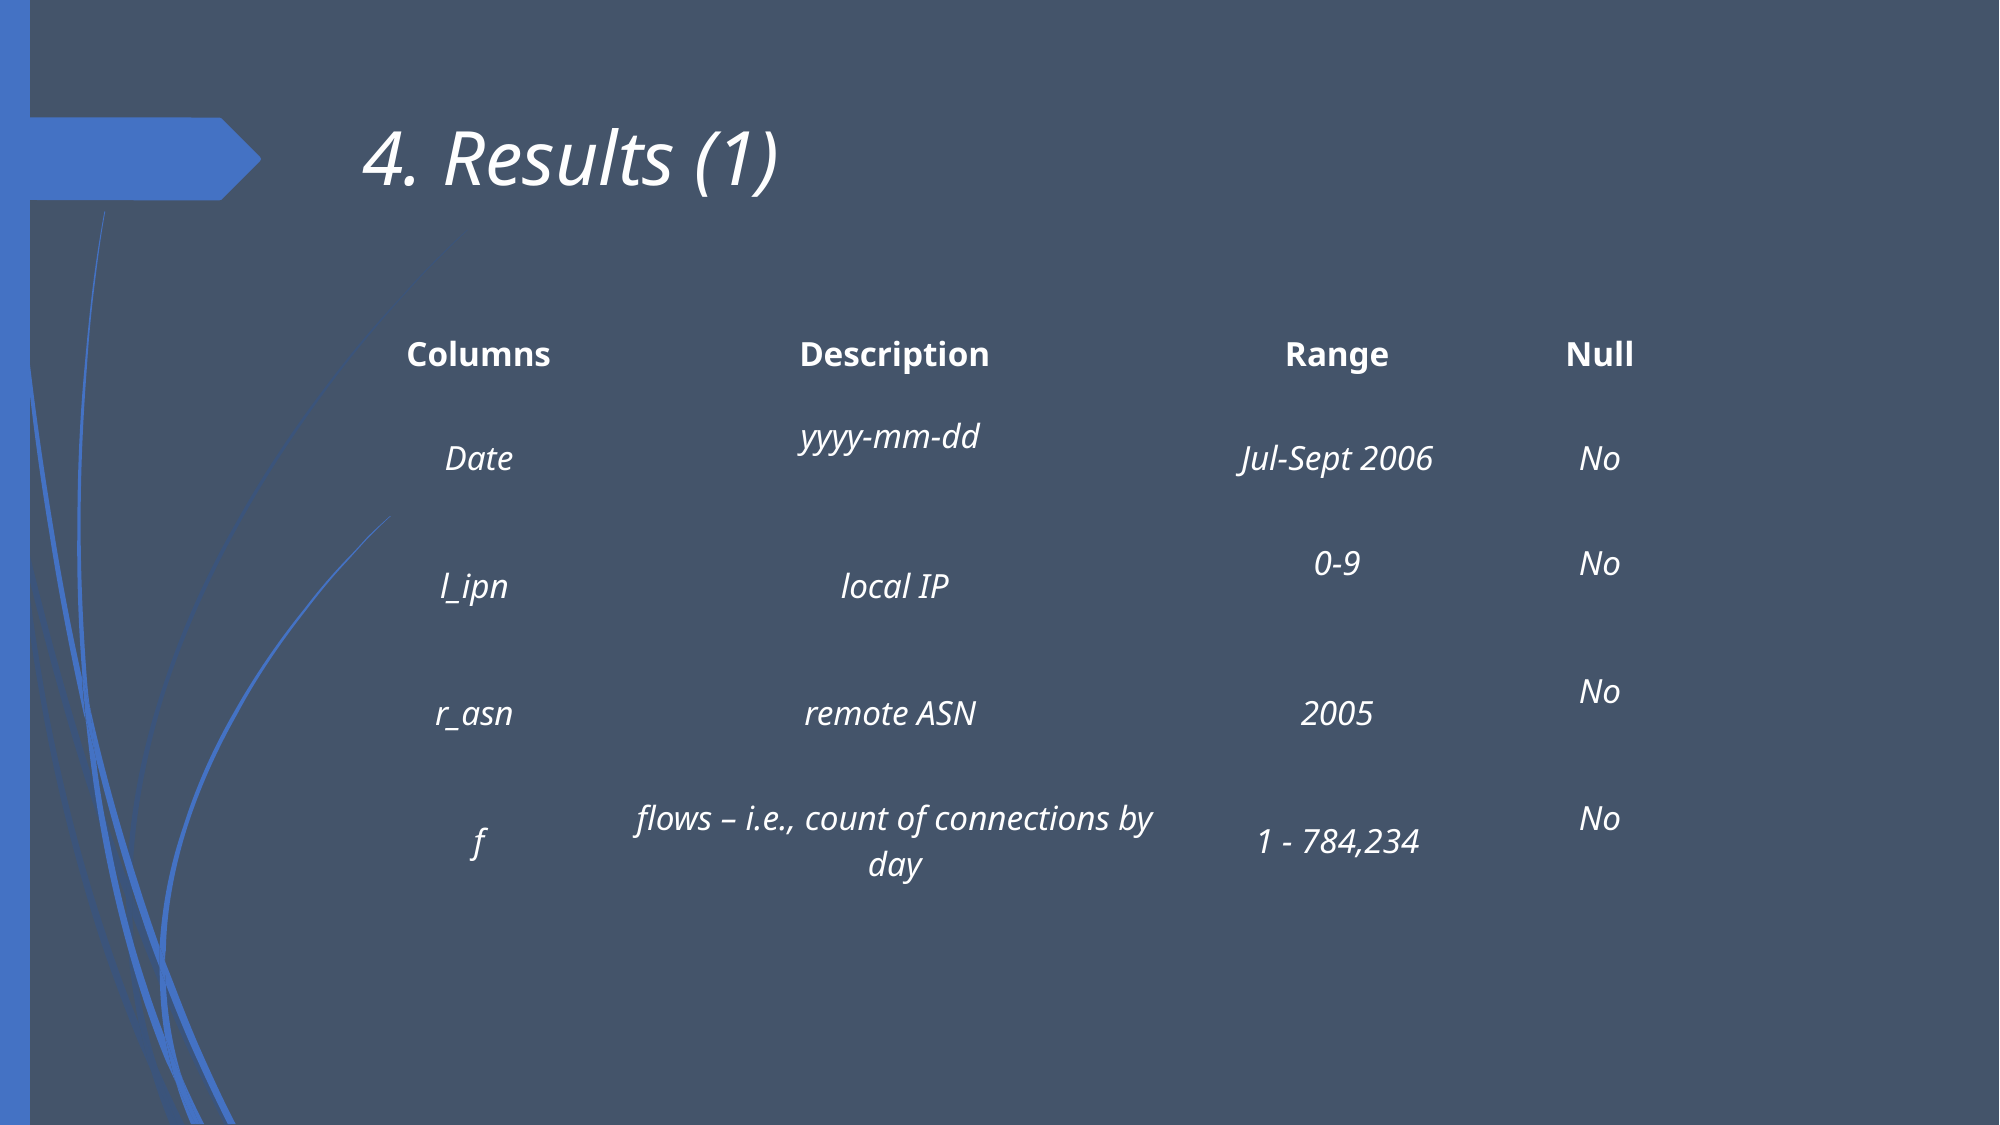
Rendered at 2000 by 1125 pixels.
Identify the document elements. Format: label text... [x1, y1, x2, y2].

title 4. Results (1) [347, 102, 1887, 313]
table_cell No [1477, 394, 1723, 522]
table_cell flows – i.e., count of connections by day [592, 777, 1198, 904]
table_cell 1 - 784,234 [1198, 777, 1477, 904]
table_cell l_ipn [366, 522, 592, 649]
table_cell 0-9 [1198, 522, 1477, 649]
table_cell r_asn [366, 649, 592, 777]
table_cell f [366, 777, 592, 904]
table_cell Date [366, 394, 592, 522]
table_cell remote ASN [592, 649, 1198, 777]
table_header Description [592, 313, 1198, 394]
table_header Columns [366, 313, 592, 394]
table_cell No [1477, 649, 1723, 777]
table_cell Jul-Sept 2006 [1198, 394, 1477, 522]
table_header Null [1477, 313, 1723, 394]
table_cell yyyy-mm-dd [592, 394, 1198, 522]
table_header Range [1198, 313, 1477, 394]
table_cell No [1477, 522, 1723, 649]
table_cell 2005 [1198, 649, 1477, 777]
table_cell No [1477, 777, 1723, 904]
table_cell local IP [592, 522, 1198, 649]
